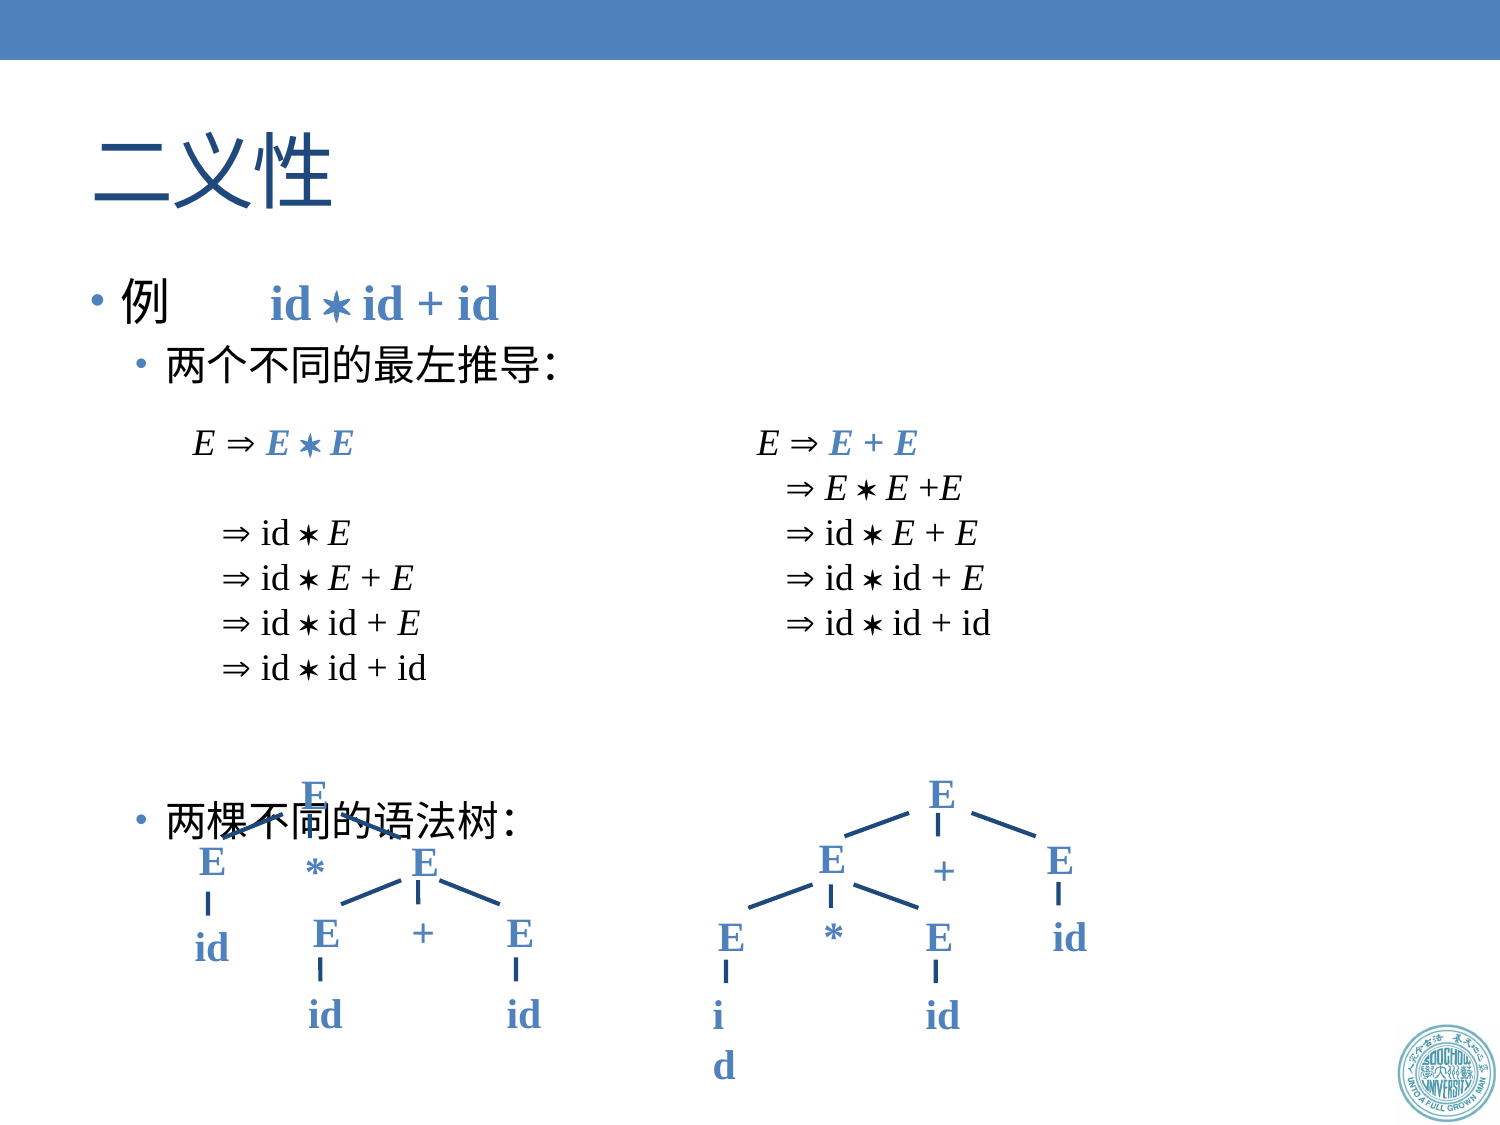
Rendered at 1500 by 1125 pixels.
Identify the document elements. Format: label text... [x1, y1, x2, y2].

title 二义性 [75, 87, 1425, 250]
text_box E  E  E  id  E  id  E + E  id  id + E  id  id + id [177, 410, 571, 696]
list 例 id  id + id 两个不同的最左推导： 两棵不同的语法树： [75, 262, 1425, 1063]
text_box E  E + E  E  E +E  id  E + E  id  id + E  id  id + id [742, 410, 1135, 651]
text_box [709, 765, 1099, 1052]
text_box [191, 765, 552, 1052]
